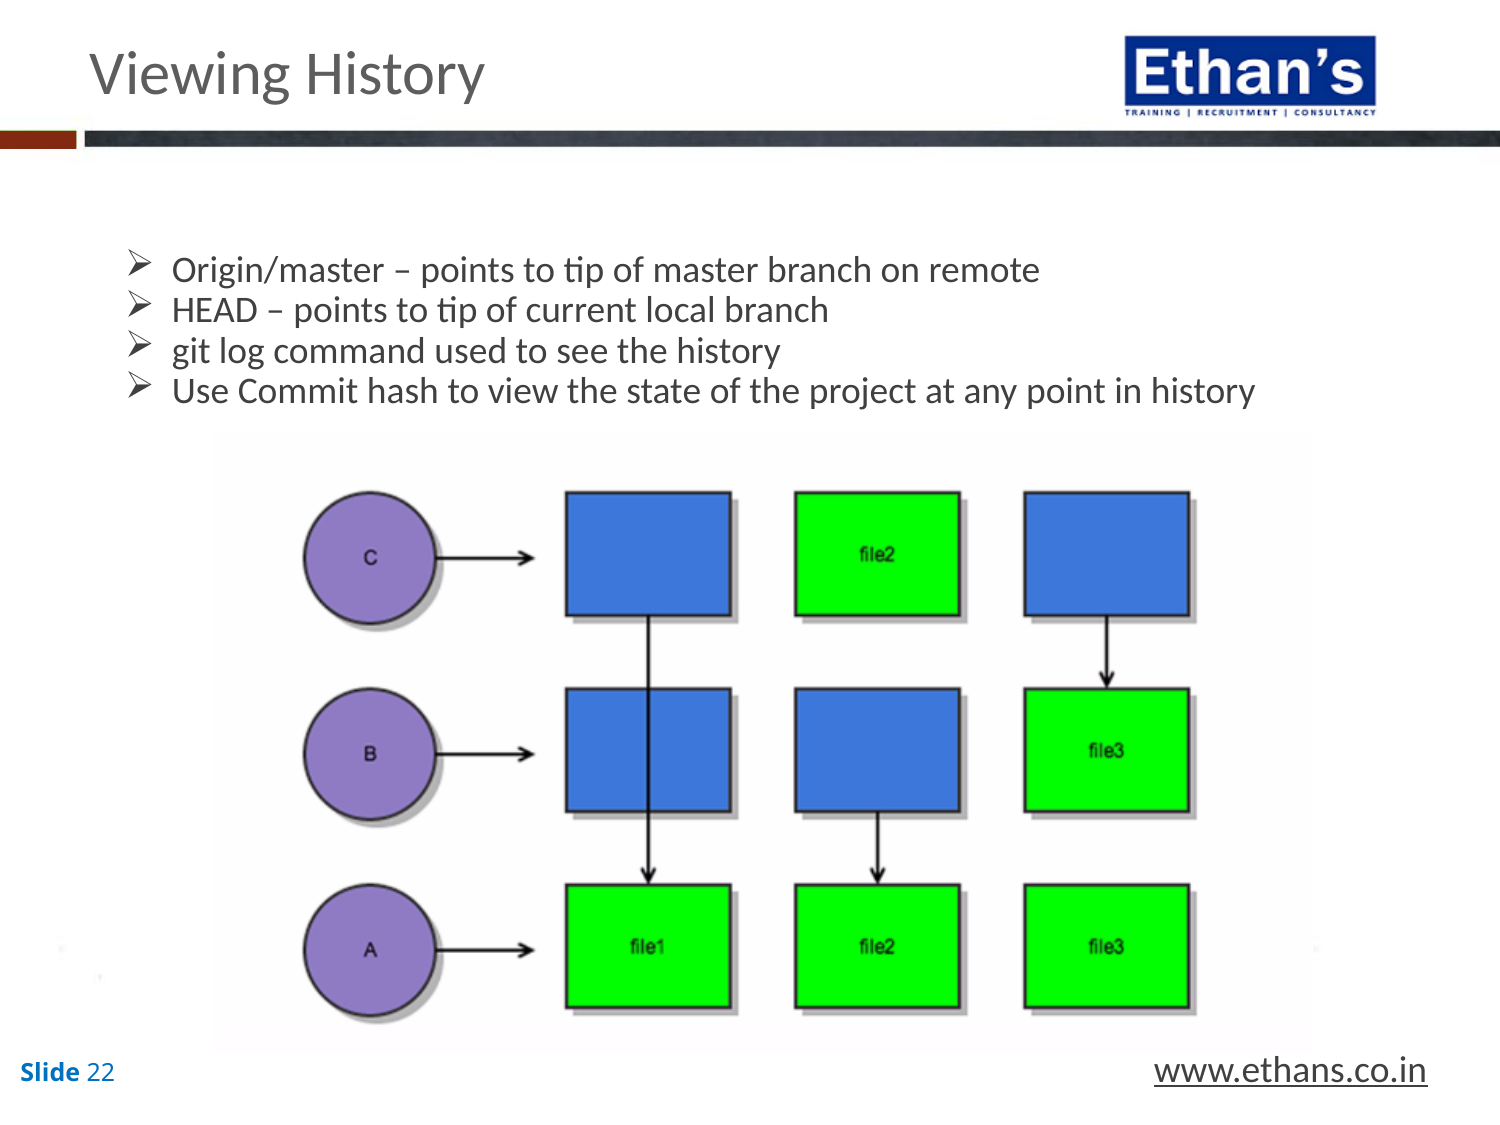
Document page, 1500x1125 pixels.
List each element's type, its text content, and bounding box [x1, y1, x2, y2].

picture [0, 0, 1500, 1125]
text_box Origin/master – points to tip of master branch on remote HEAD – points to tip of current local branch git log command used to see the history Use Commit hash to view the state of the project at any point in history [124, 249, 1400, 438]
text_box Viewing History [75, 24, 1100, 115]
